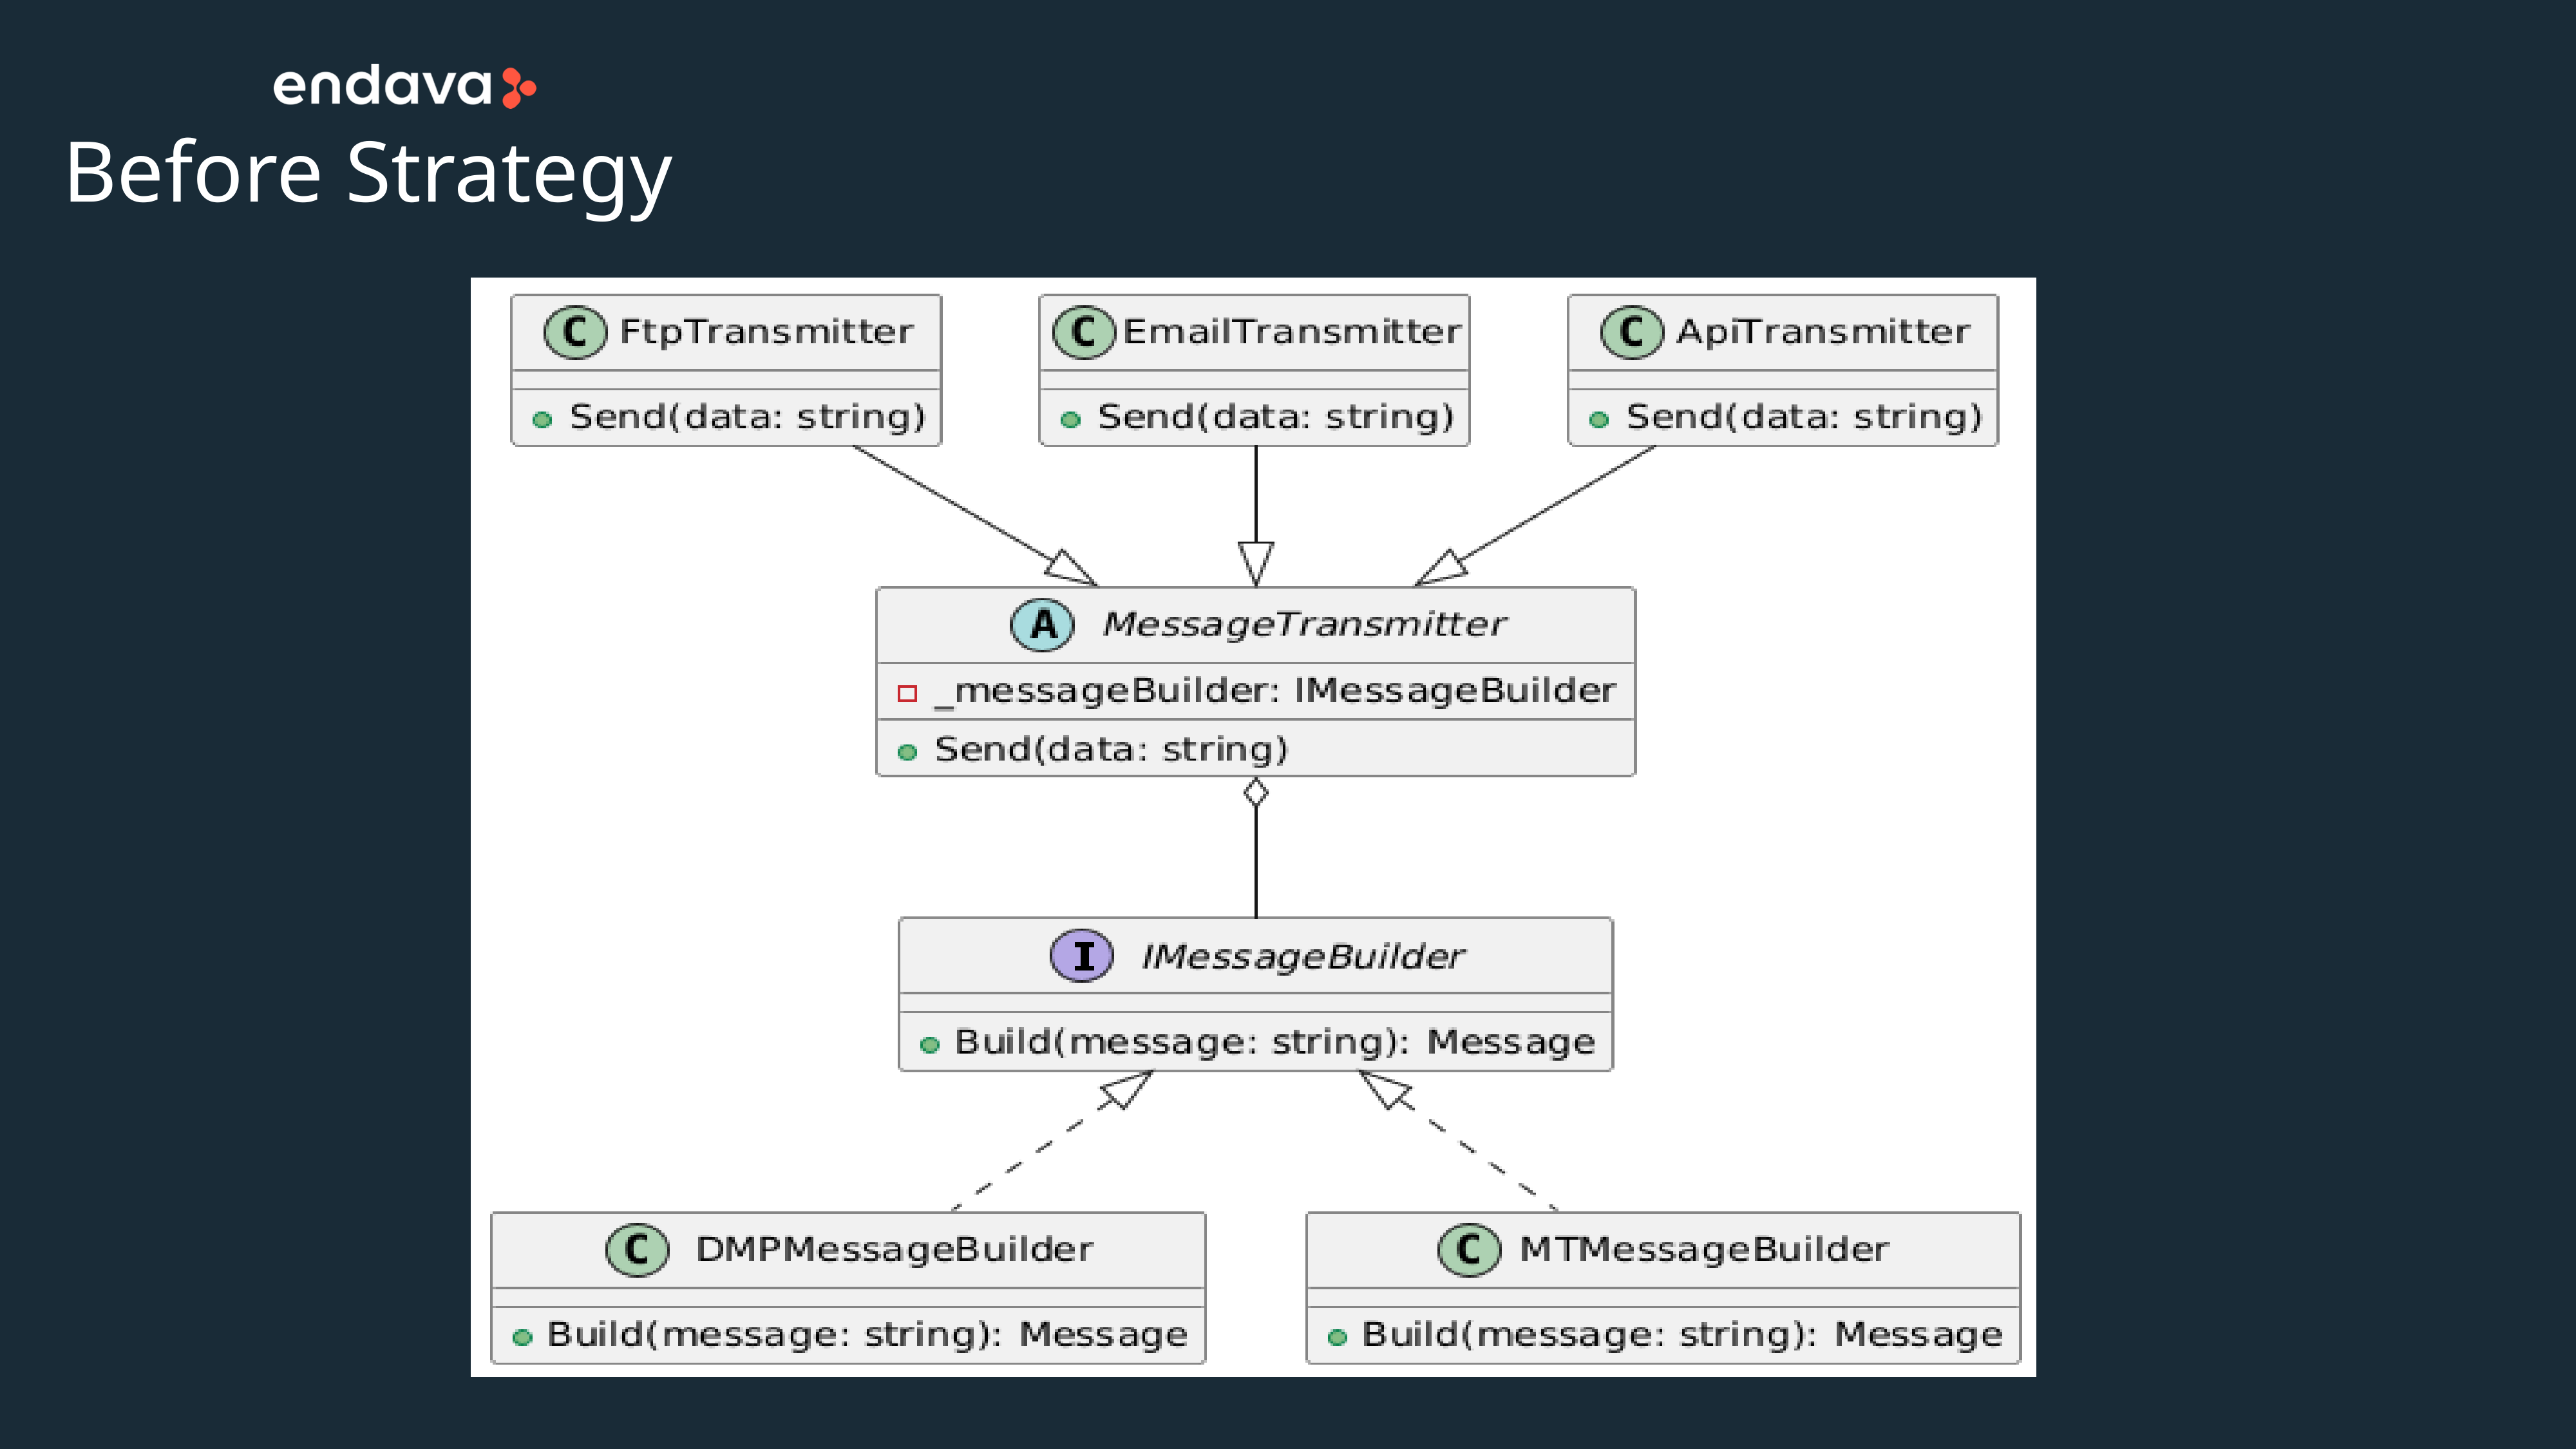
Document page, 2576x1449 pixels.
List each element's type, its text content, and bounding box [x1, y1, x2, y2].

title Before Strategy [62, 137, 858, 220]
picture [470, 277, 2036, 1377]
picture [274, 64, 536, 109]
